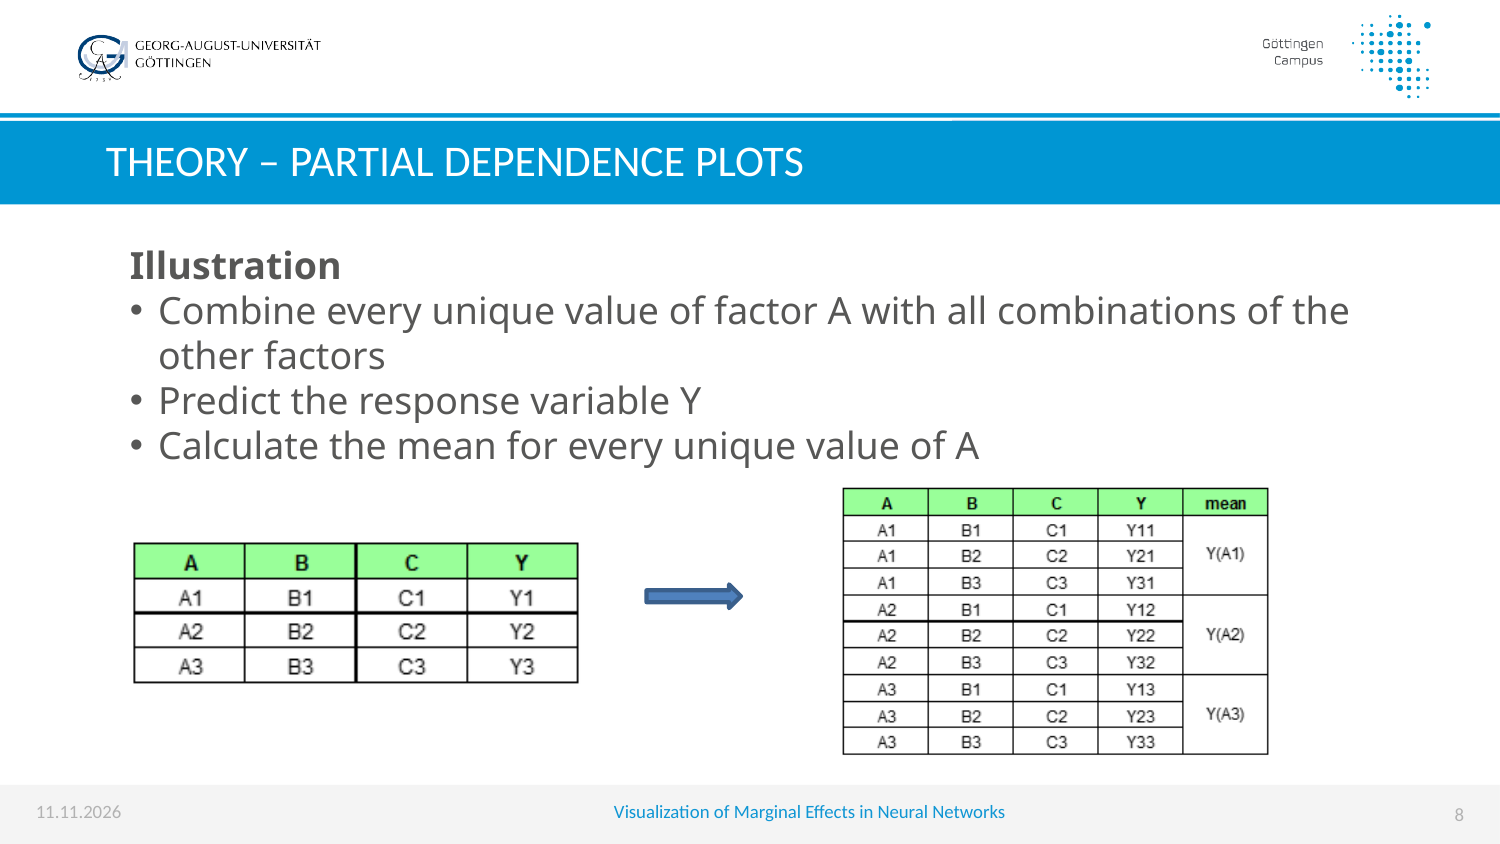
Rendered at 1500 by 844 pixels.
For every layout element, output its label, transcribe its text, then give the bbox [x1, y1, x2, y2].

title Theory – Partial Dependence Plots [105, 132, 1357, 186]
text_box Illustration Combine every unique value of factor A with all combinations of the other factors Predict the response variable Y Calculate the mean for every unique value of A [115, 234, 1377, 502]
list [96, 513, 642, 703]
text_box Visualization of Marginal Effects in Neural Networks [312, 800, 1307, 824]
text_box [646, 582, 744, 611]
picture [0, 0, 1500, 113]
slide_number 8 [1365, 802, 1465, 824]
picture [0, 205, 1500, 844]
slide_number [35, 799, 205, 824]
